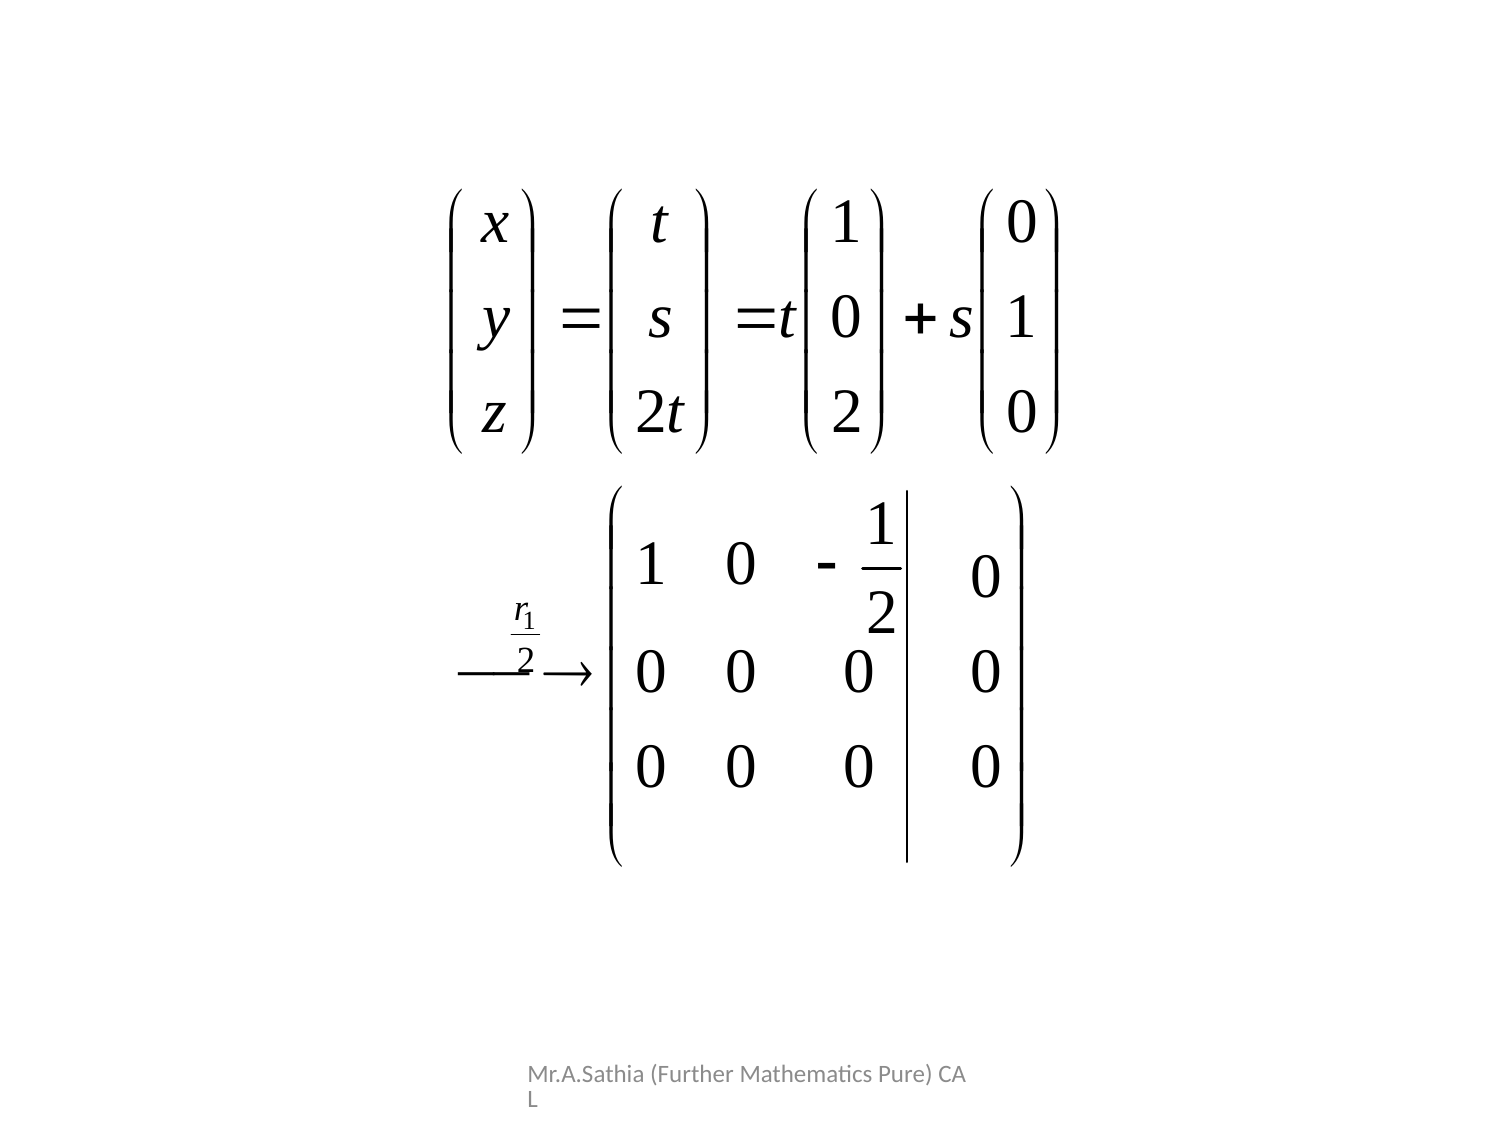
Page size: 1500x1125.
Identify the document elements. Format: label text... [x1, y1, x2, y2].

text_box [437, 174, 1076, 882]
footer Mr.A.Sathia (Further Mathematics Pure) CAL [512, 1042, 988, 1103]
